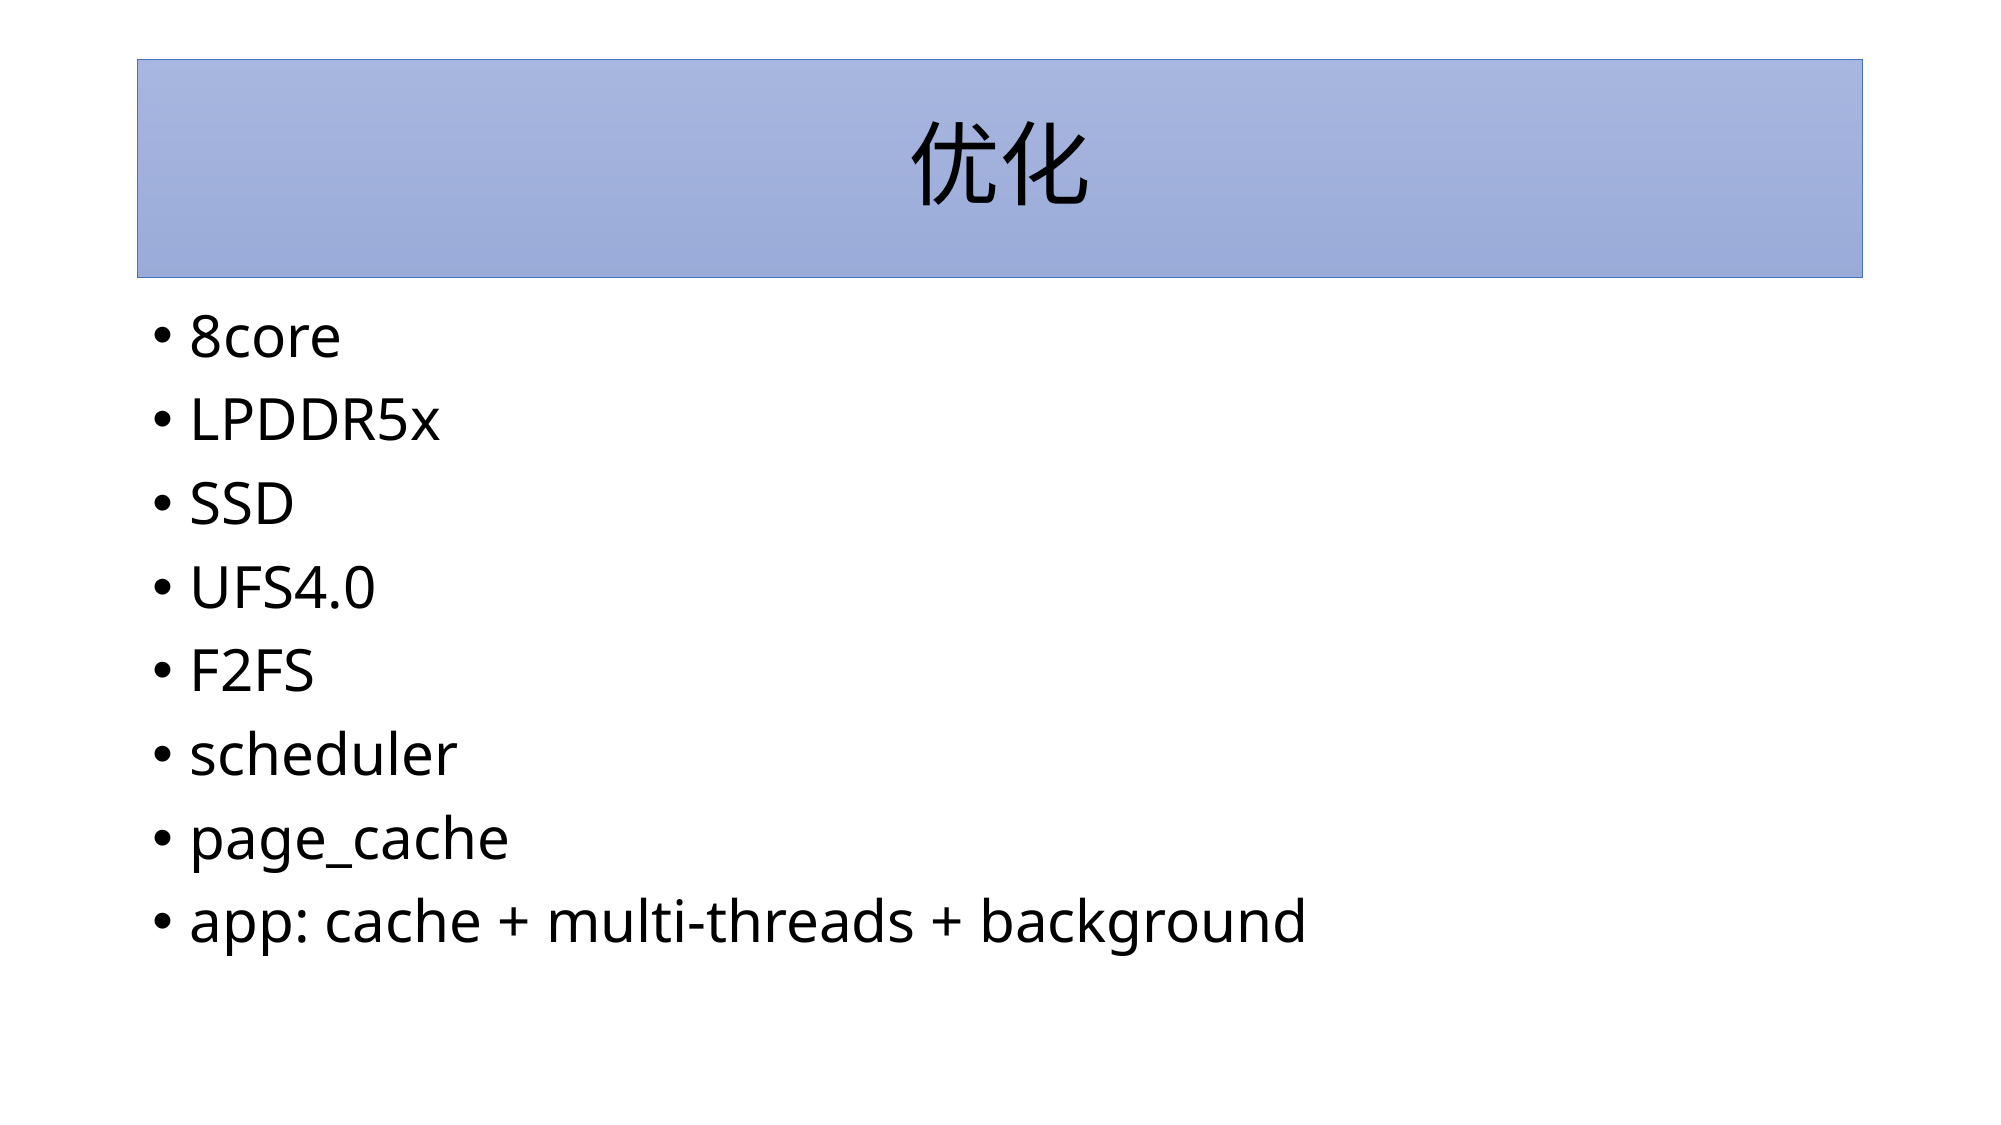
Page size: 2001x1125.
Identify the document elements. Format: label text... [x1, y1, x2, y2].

title 优化 [137, 59, 1863, 278]
list 8core LPDDR5x SSD UFS4.0 F2FS scheduler page_cache app: cache + multi-threads + background [137, 299, 1863, 1106]
